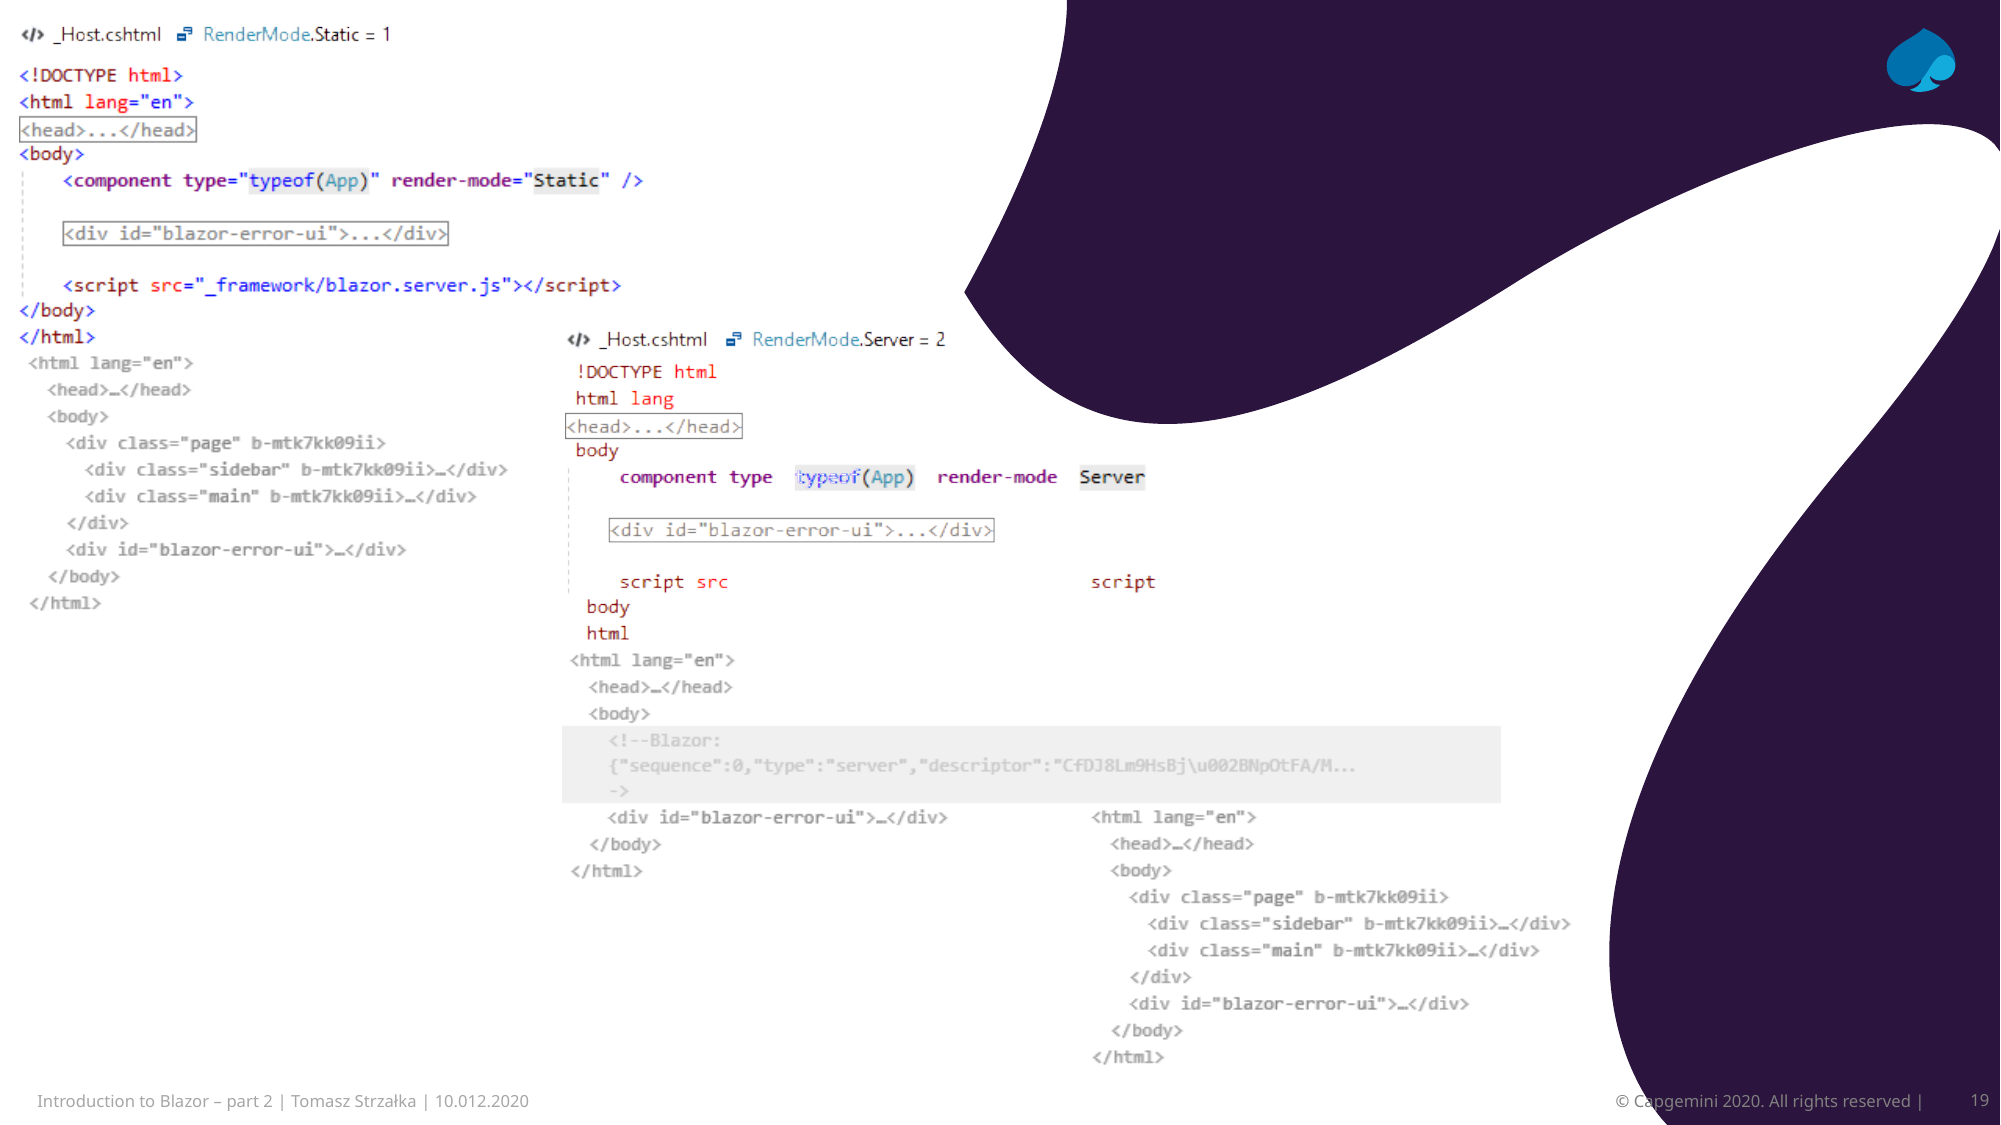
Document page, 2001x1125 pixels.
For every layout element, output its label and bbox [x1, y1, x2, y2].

picture [19, 19, 173, 51]
picture [19, 60, 1592, 1079]
picture [174, 19, 406, 51]
